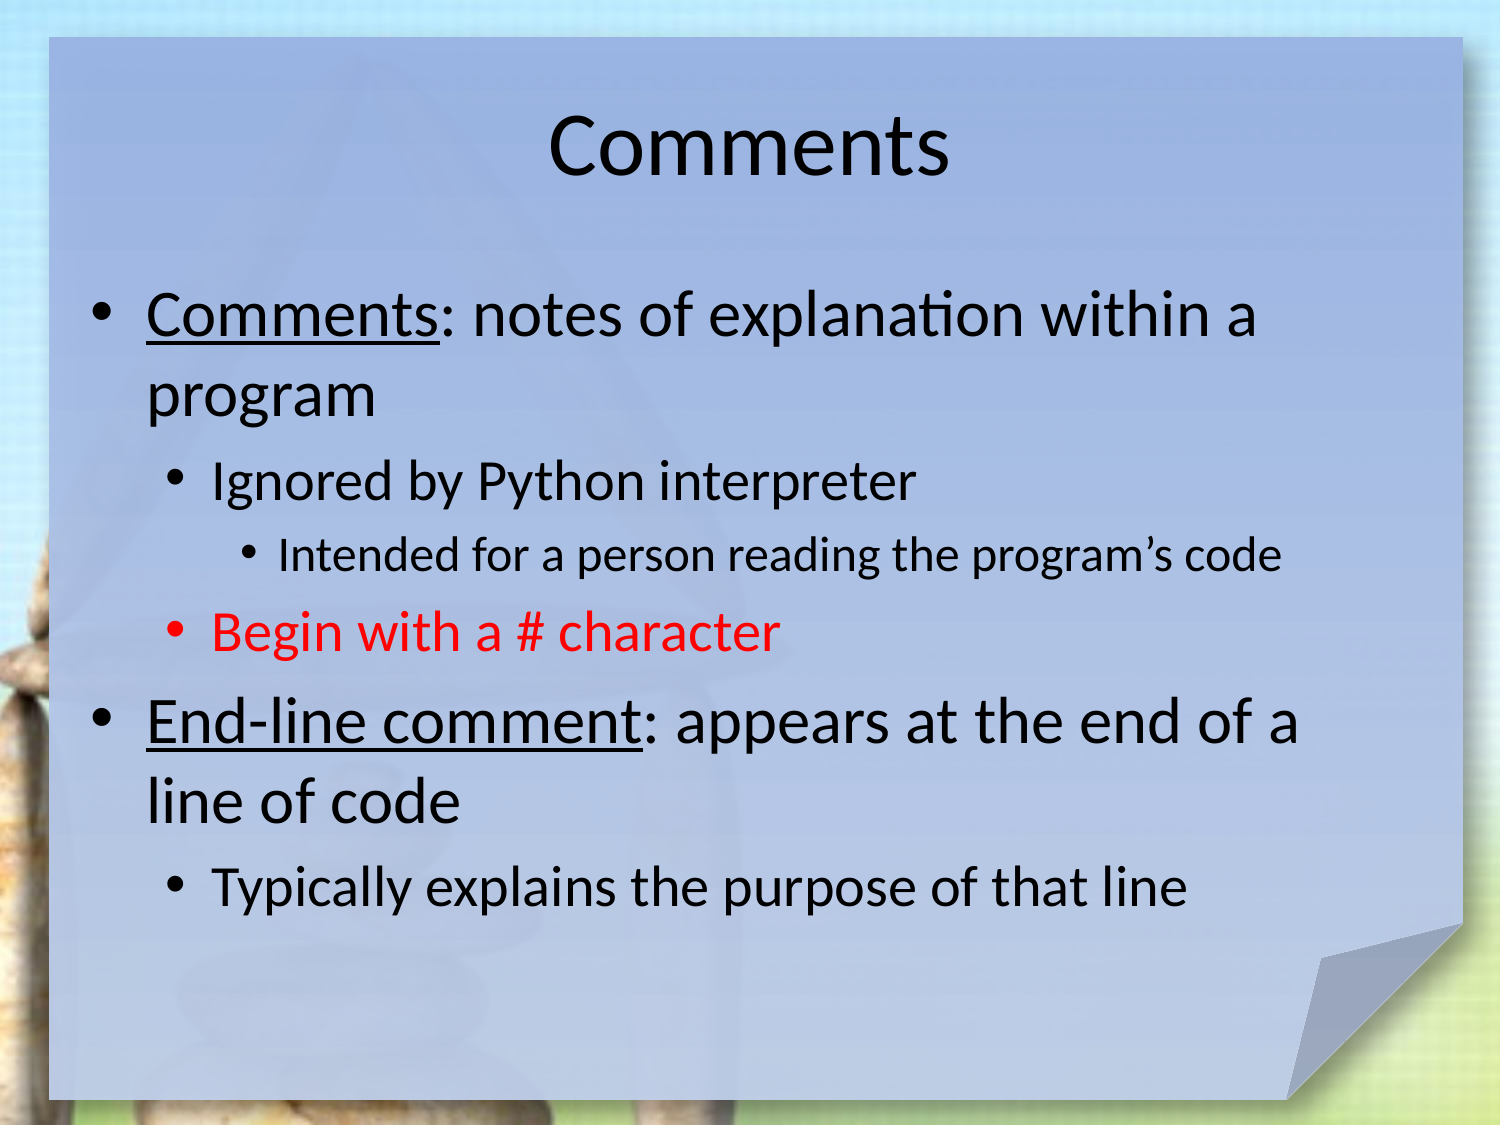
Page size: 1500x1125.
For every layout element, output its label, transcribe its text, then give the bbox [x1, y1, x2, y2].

list Comments: notes of explanation within a program Ignored by Python interpreter Intended for a person reading the program’s code Begin with a # character End-line comment: appears at the end of a line of code Typically explains the purpose of that line [74, 262, 1426, 1006]
title Comments [74, 44, 1426, 233]
picture [0, 0, 1500, 1125]
